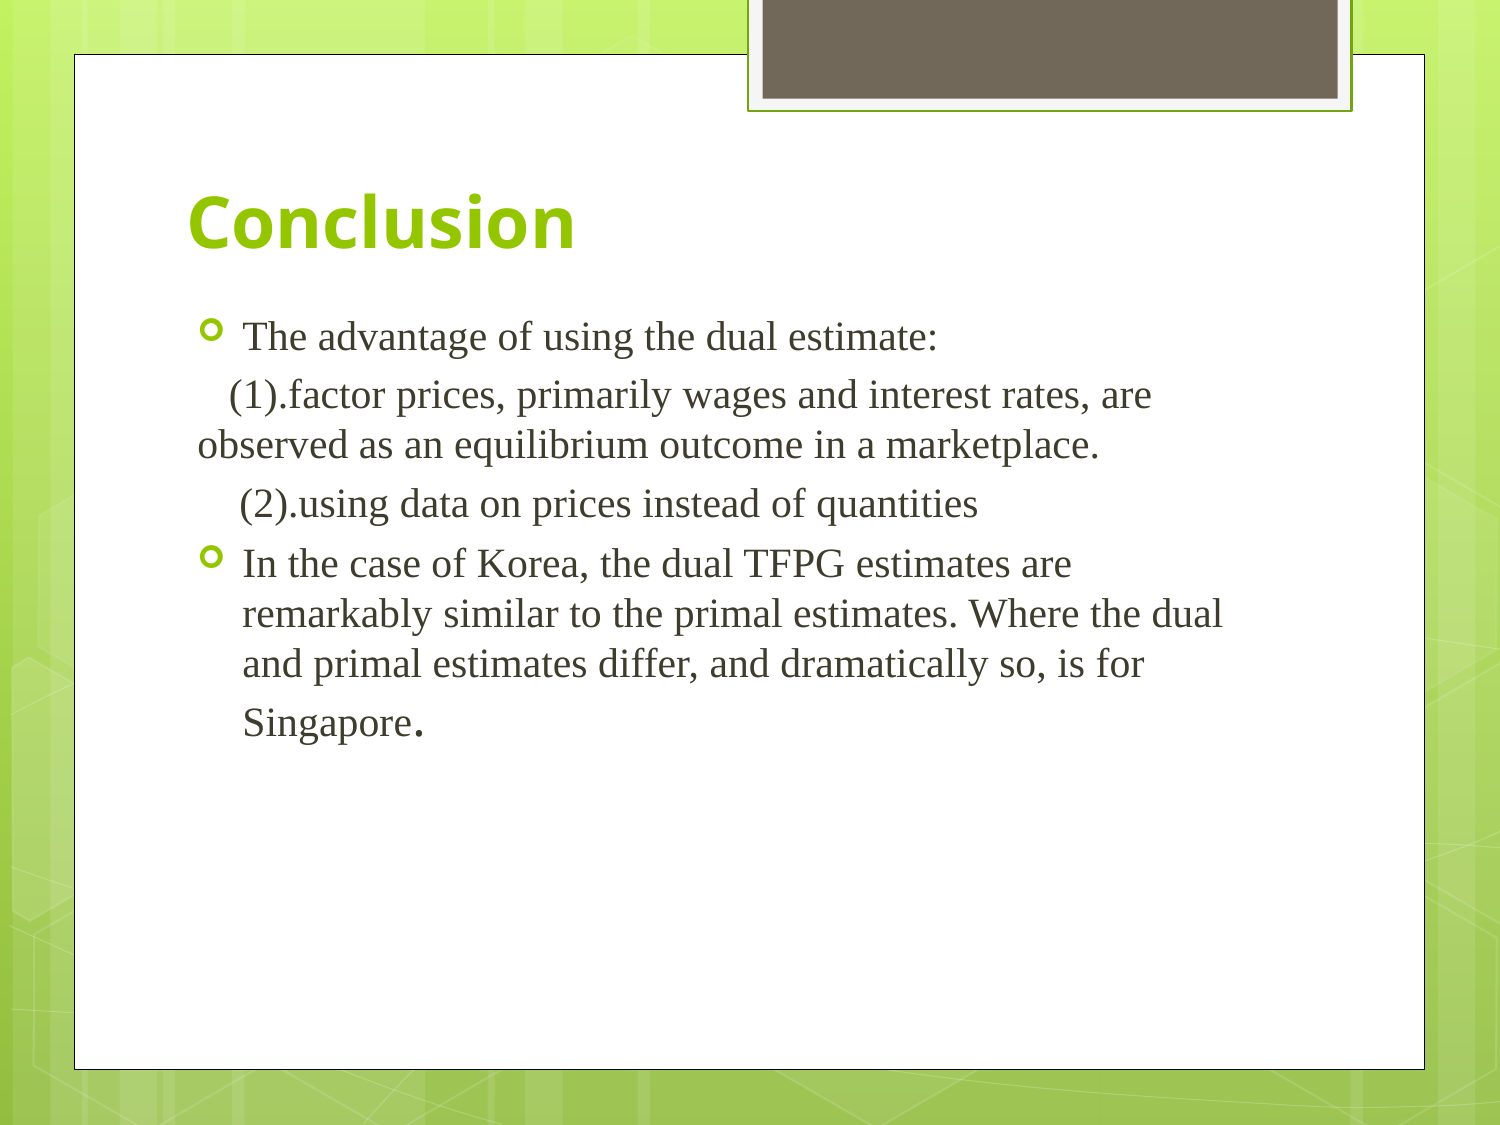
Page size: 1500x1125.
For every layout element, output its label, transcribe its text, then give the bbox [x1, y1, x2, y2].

list The advantage of using the dual estimate: (1).factor prices, primarily wages and interest rates, are observed as an equilibrium outcome in a marketplace. (2).using data on prices instead of quantities In the case of Korea, the dual TFPG estimates are remarkably similar to the primal estimates. Where the dual and primal estimates differ, and dramatically so, is for Singapore. [171, 301, 1283, 957]
title Conclusion [171, 168, 1324, 357]
